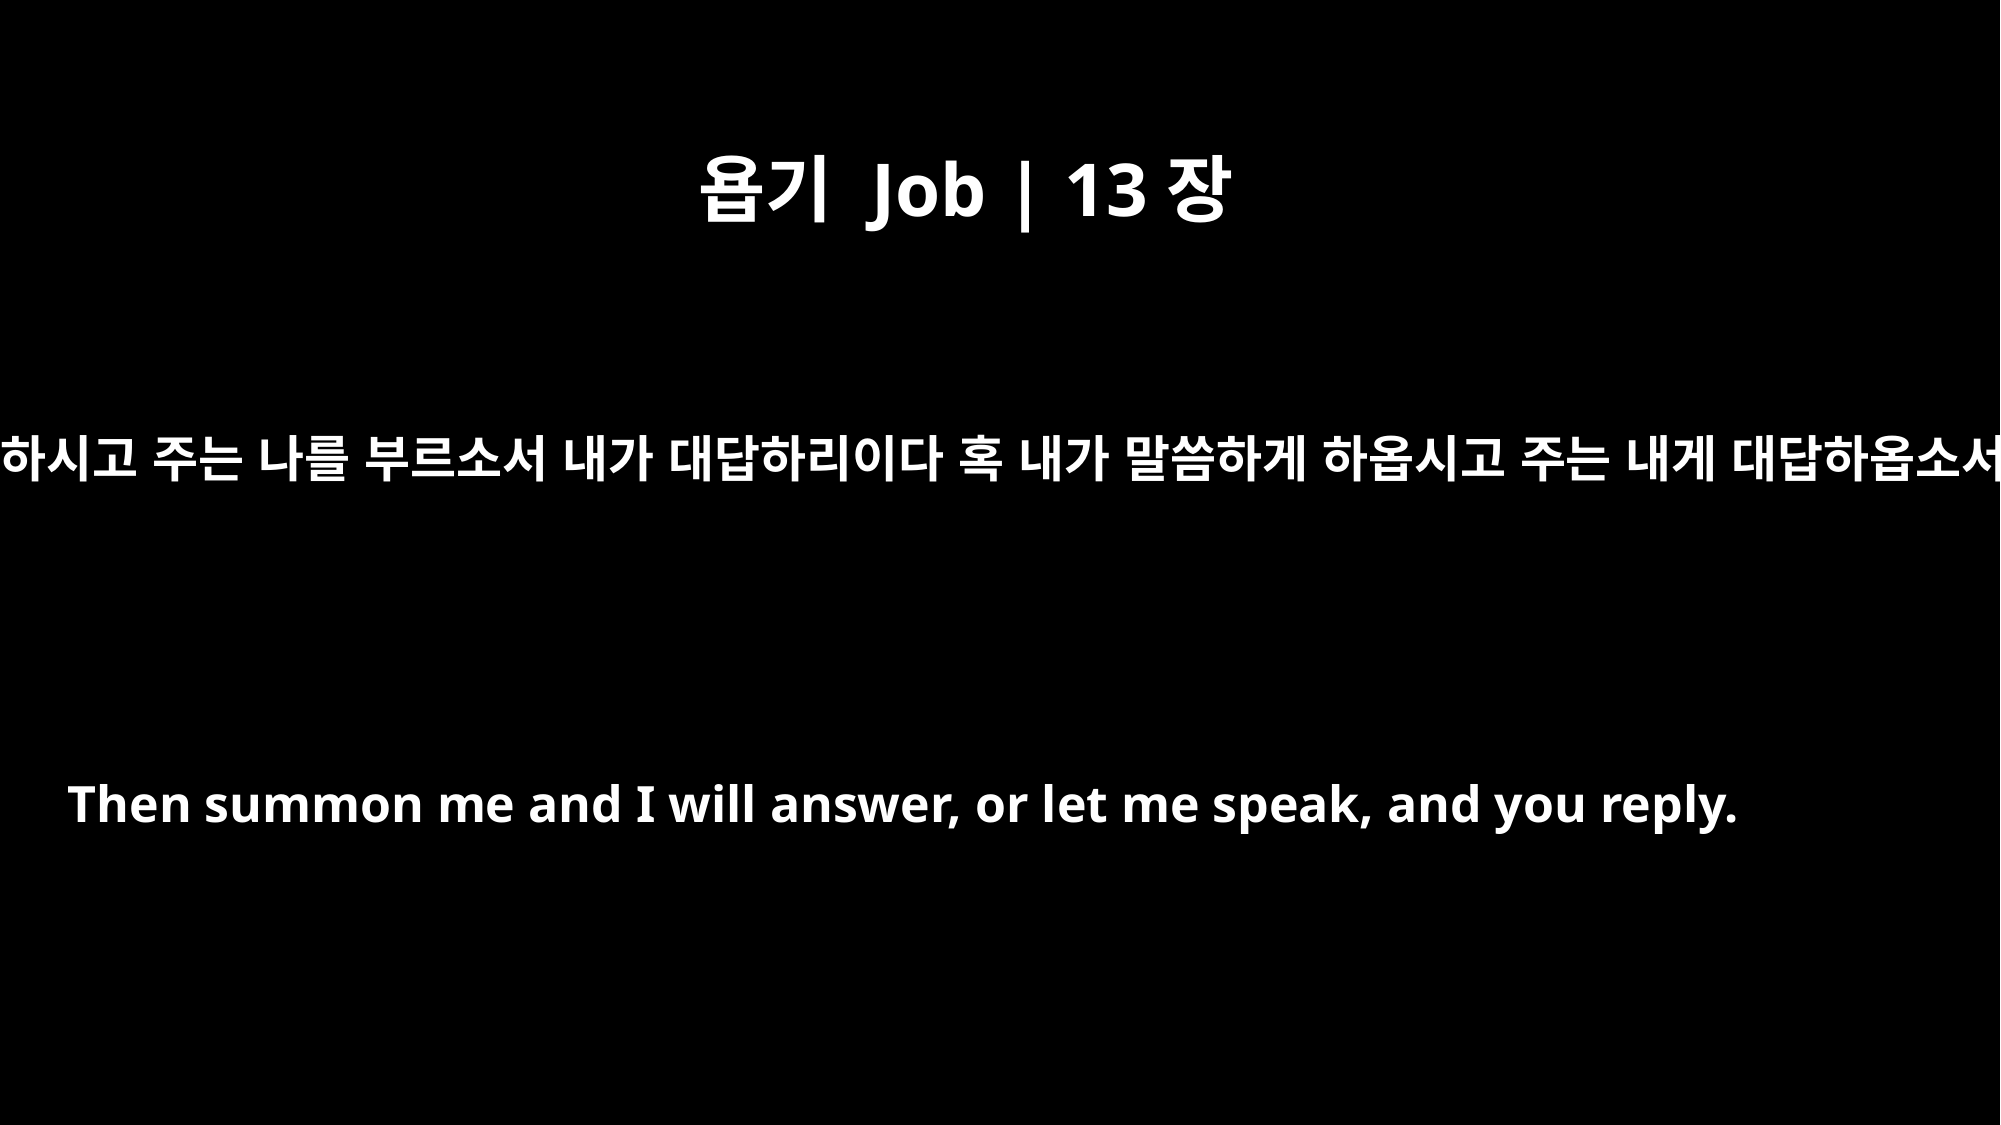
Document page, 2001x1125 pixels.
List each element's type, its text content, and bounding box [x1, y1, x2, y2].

text_box 22 그리하시고 주는 나를 부르소서 내가 대답하리이다 혹 내가 말씀하게 하옵시고 주는 내게 대답하옵소서 [0, 359, 2000, 495]
text_box Then summon me and I will answer, or let me speak, and you reply. [53, 764, 1755, 840]
text_box 욥기 Job | 13장 [683, 136, 1249, 239]
